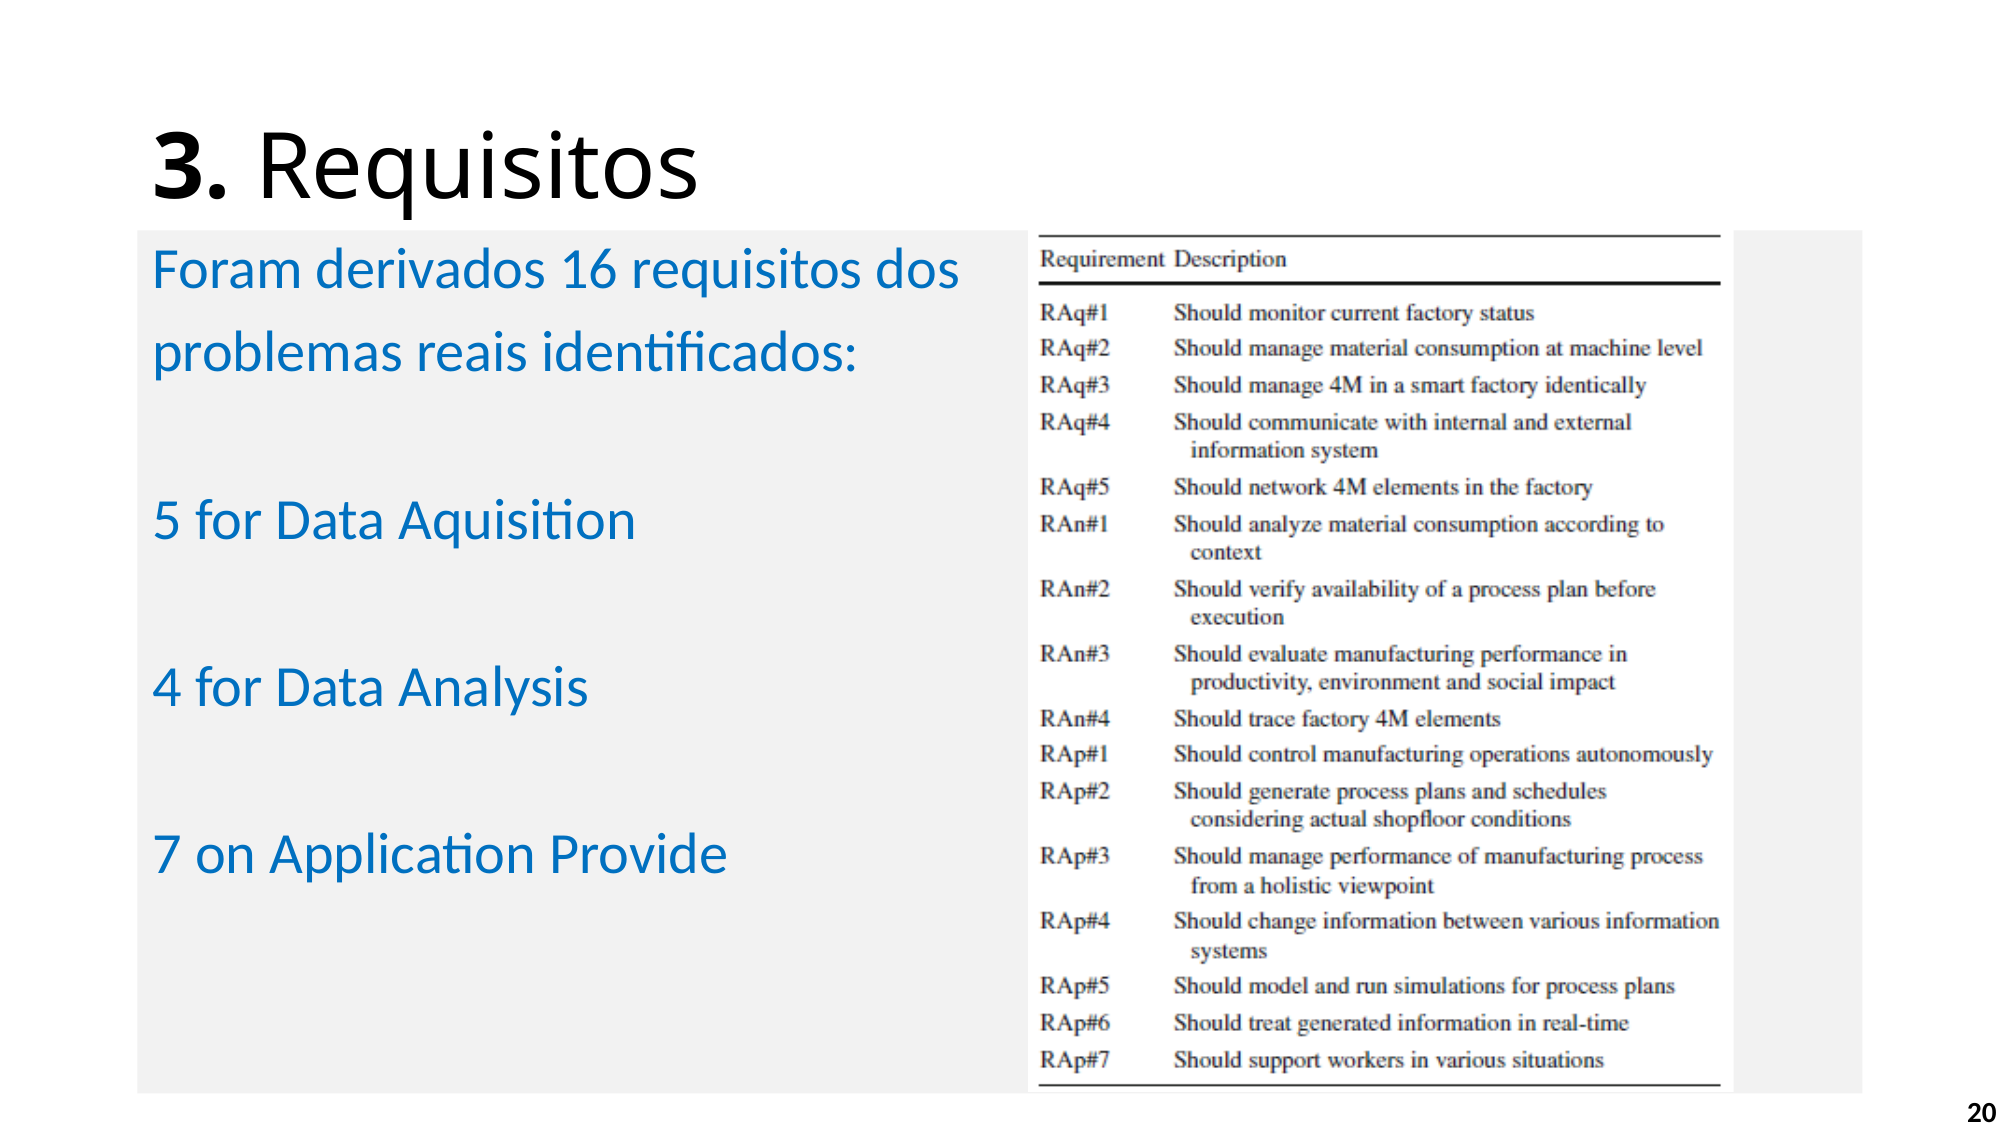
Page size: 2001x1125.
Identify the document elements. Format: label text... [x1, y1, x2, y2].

list Foram derivados 16 requisitos dos problemas reais identificados: 5 for Data Aquisition 4 for Data Analysis 7 on Application Provide [137, 230, 1863, 1094]
picture [1028, 230, 1734, 1092]
title 3. Requisitos [137, 59, 1863, 230]
